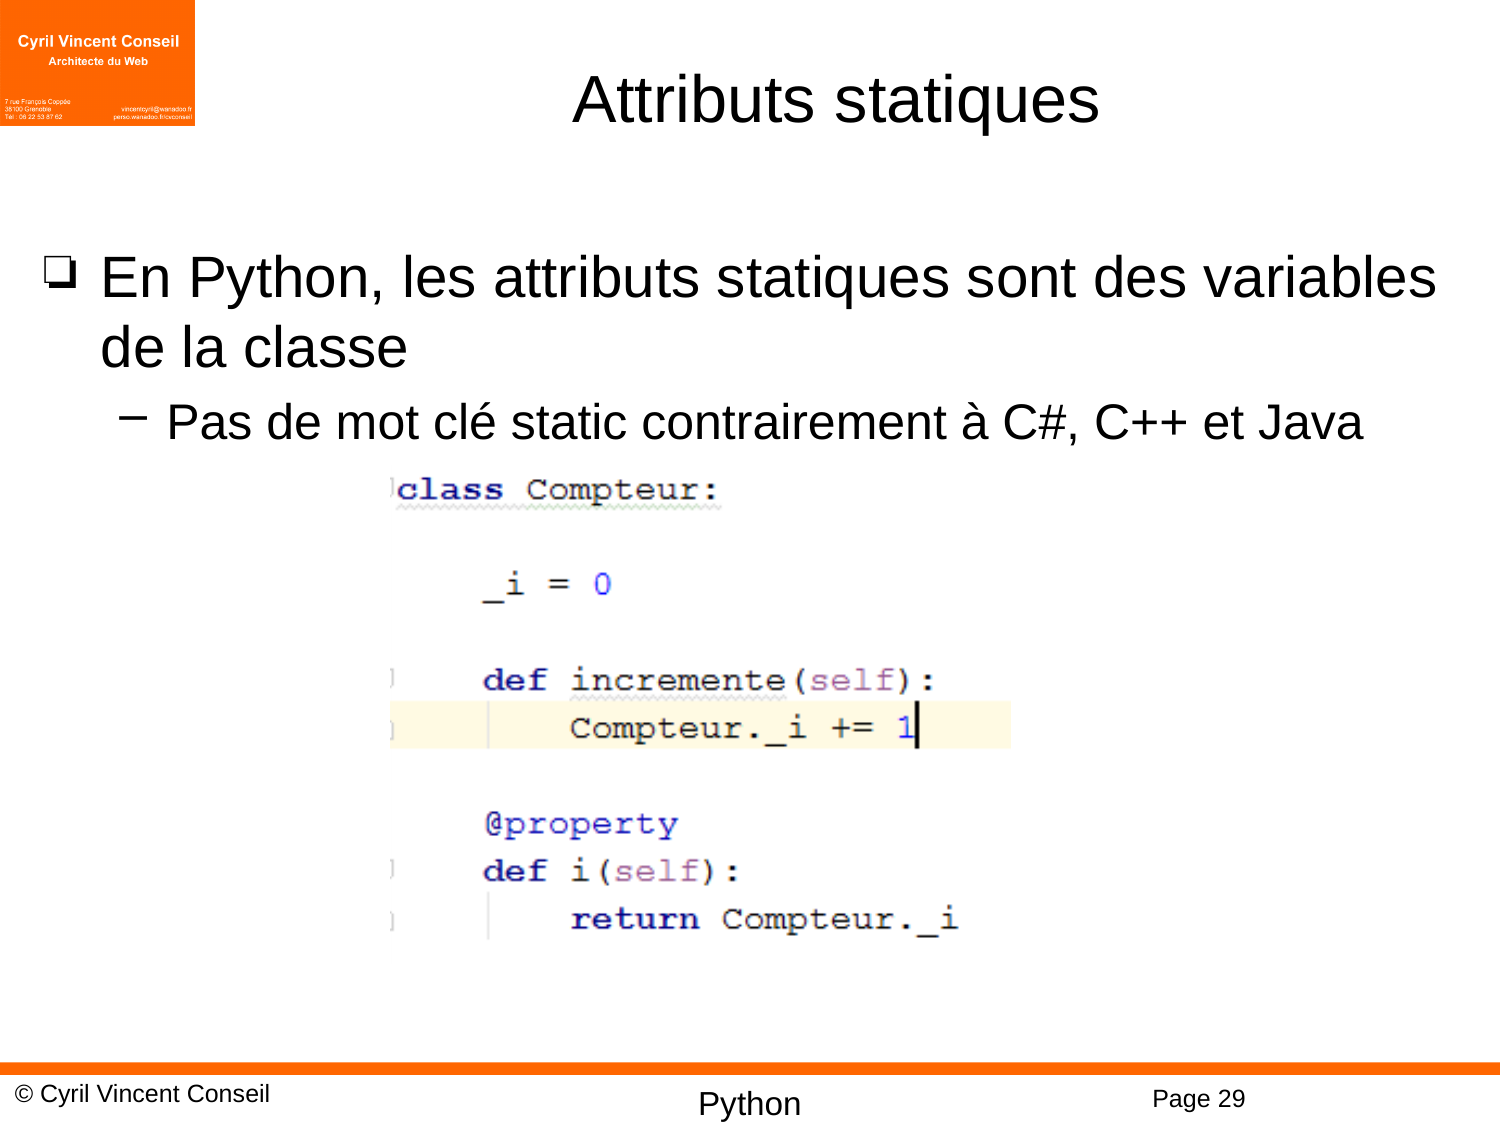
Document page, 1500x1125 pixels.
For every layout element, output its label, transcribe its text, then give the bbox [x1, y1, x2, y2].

picture [389, 465, 1011, 965]
picture [0, 0, 195, 126]
title Attributs statiques [194, 2, 1480, 190]
list En Python, les attributs statiques sont des variables de la classe Pas de mot clé static contrairement à C#, C++ et Java [29, 231, 1468, 1059]
